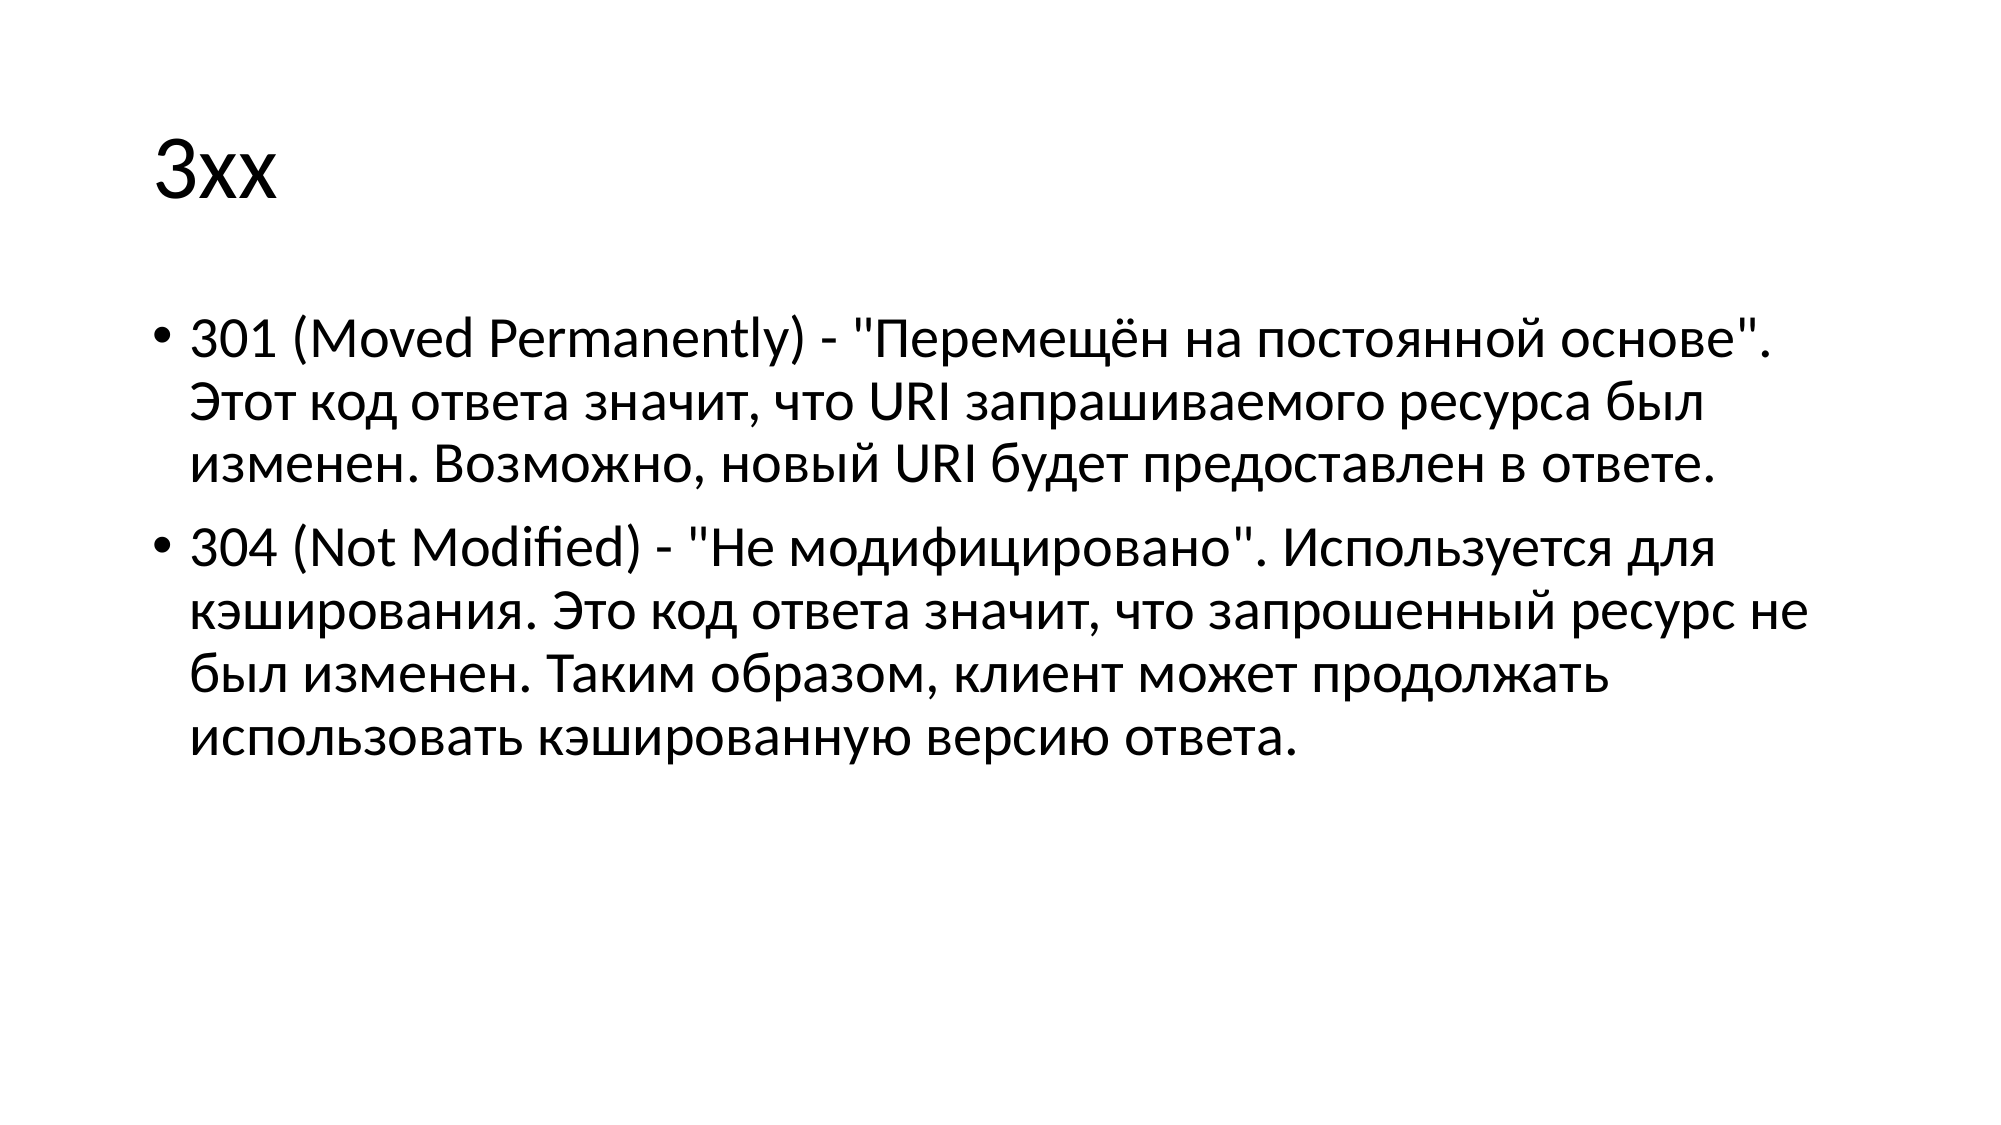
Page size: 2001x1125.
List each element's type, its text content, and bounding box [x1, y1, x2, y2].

title 3xx [137, 59, 1863, 278]
list 301 (Moved Permanently) - "Перемещён на постоянной основе". Этот код ответа значит, что URI запрашиваемого ресурса был изменен. Возможно, новый URI будет предоставлен в ответе. 304 (Not Modified) - "Не модифицировано". Используется для кэширования. Это код ответа значит, что запрошенный ресурс не был изменен. Таким образом, клиент может продолжать использовать кэшированную версию ответа. [137, 299, 1863, 1014]
